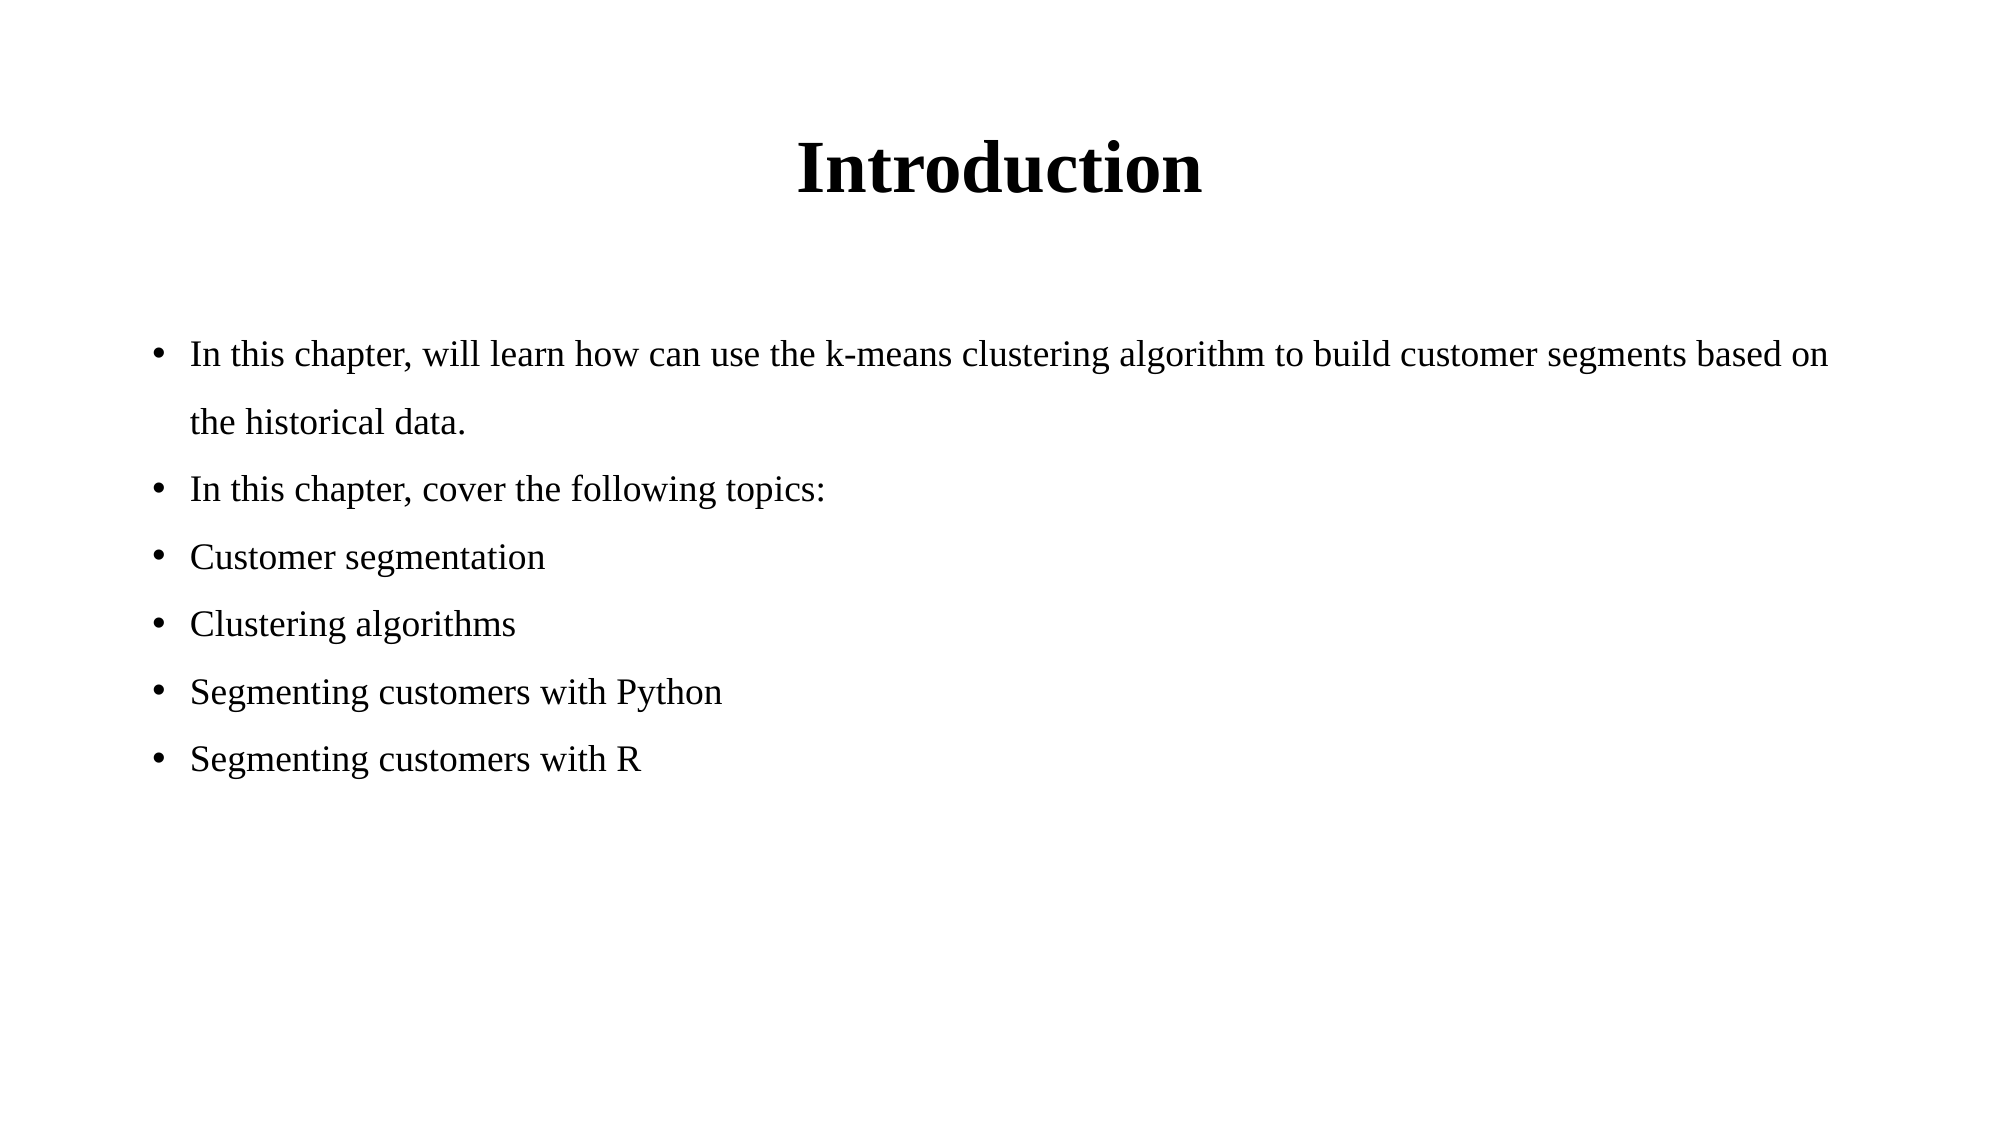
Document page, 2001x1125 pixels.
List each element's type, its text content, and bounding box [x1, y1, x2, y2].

list In this chapter, will learn how can use the k-means clustering algorithm to build customer segments based on the historical data. In this chapter, cover the following topics: Customer segmentation Clustering algorithms Segmenting customers with Python Segmenting customers with R [137, 299, 1863, 1014]
title Introduction [137, 59, 1863, 278]
